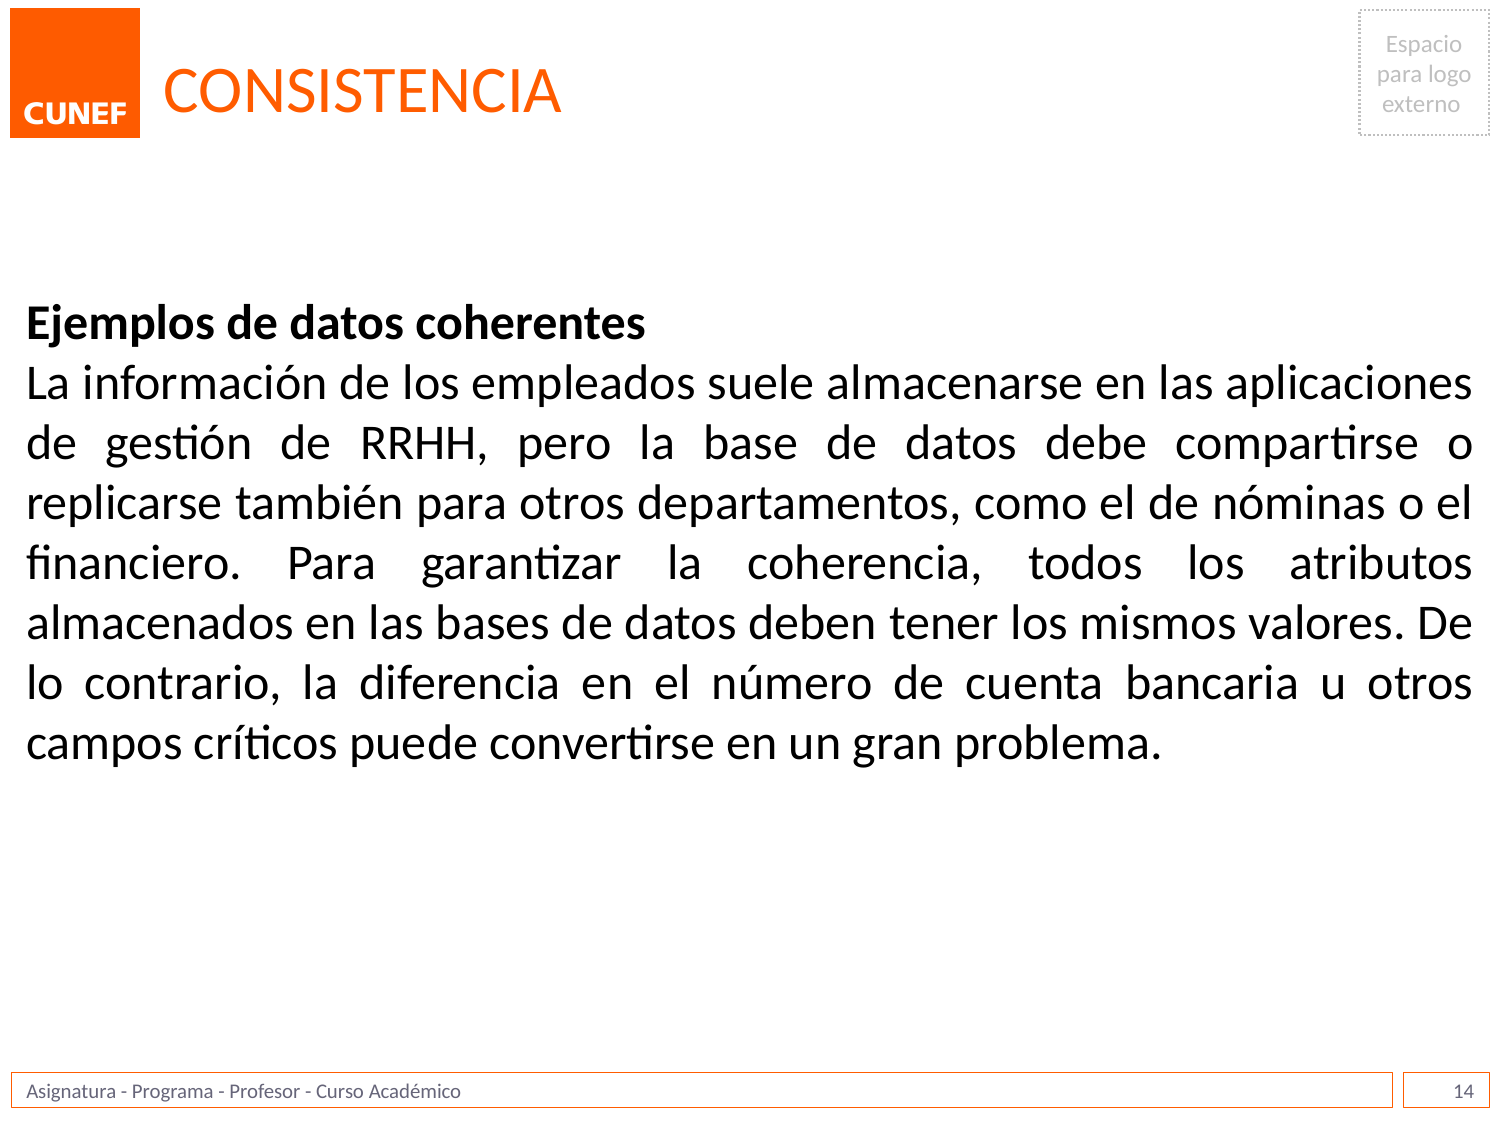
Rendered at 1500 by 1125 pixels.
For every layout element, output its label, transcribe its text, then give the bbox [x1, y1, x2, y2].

title CONSISTENCIA [149, 8, 1350, 134]
picture [10, 8, 140, 138]
slide_number 14 [1403, 1072, 1490, 1108]
text_box Ejemplos de datos coherentes La información de los empleados suele almacenarse en las aplicaciones de gestión de RRHH, pero la base de datos debe compartirse o replicarse también para otros departamentos, como el de nóminas o el financiero. Para garantizar la coherencia, todos los atributos almacenados en las bases de datos deben tener los mismos valores. De lo contrario, la diferencia en el número de cuenta bancaria u otros campos críticos puede convertirse en un gran problema. [11, 282, 1490, 778]
footer Asignatura - Programa - Profesor - Curso Académico [11, 1072, 1393, 1108]
